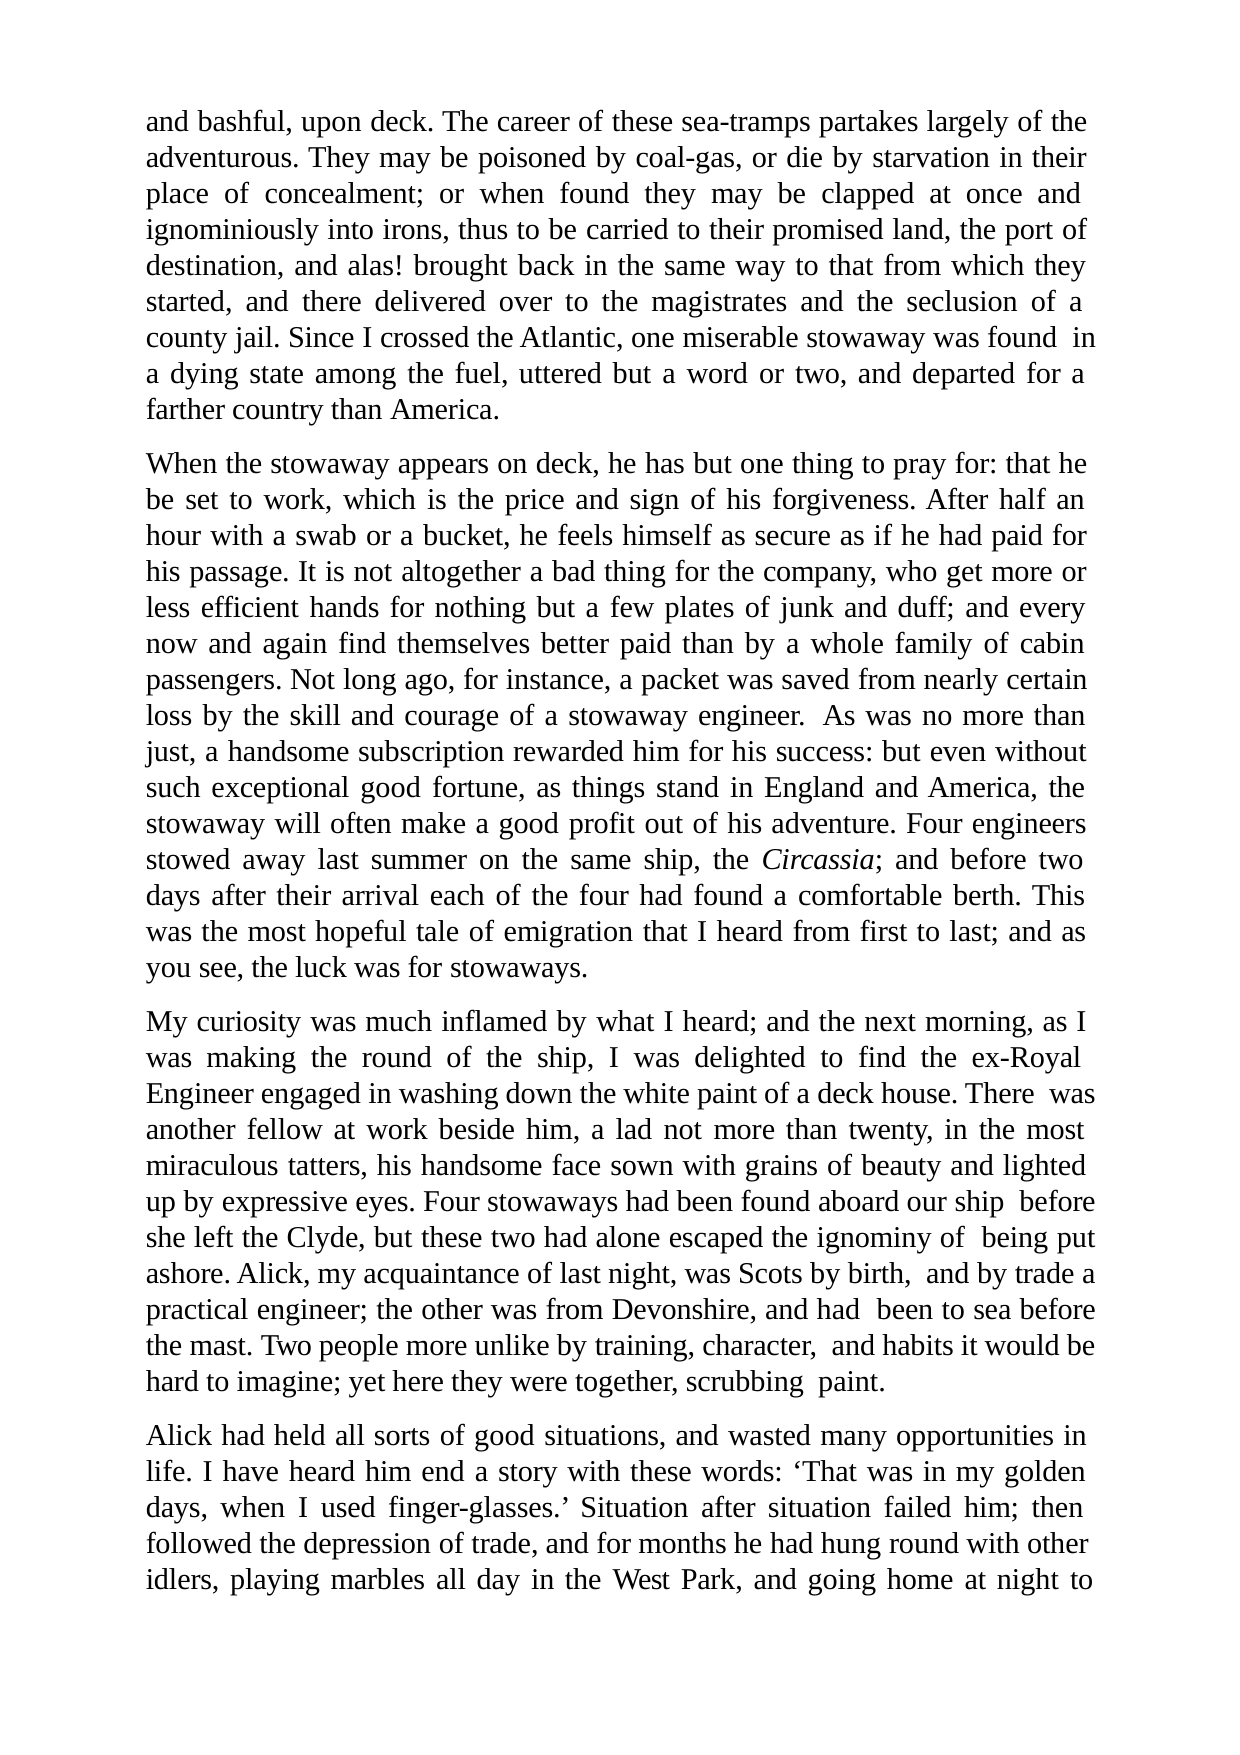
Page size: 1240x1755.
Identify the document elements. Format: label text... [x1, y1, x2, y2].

text_box and bashful, upon deck. The career of these sea-tramps partakes largely of the adventurous. They may be poisoned by coal-gas, or die by starvation in their place of concealment; or when found they may be clapped at once and ignominiously into irons, thus to be carried to their promised land, the port of destination, and alas! brought back in the same way to that from which they started, and there delivered over to the magistrates and the seclusion of a county jail. Since I crossed the Atlantic, one miserable stowaway was found in a dying state among the fuel, uttered but a word or two, and departed for a farther country than America. When the stowaway appears on deck, he has but one thing to pray for: that he be set to work, which is the price and sign of his forgiveness. After half an hour with a swab or a bucket, he feels himself as secure as if he had paid for his passage. It is not altogether a bad thing for the company, who get more or less efficient hands for nothing but a few plates of junk and duff; and every now and again find themselves better paid than by a whole family of cabin passengers. Not long ago, for instance, a packet was saved from nearly certain loss by the skill and courage of a stowaway engineer. As was no more than just, a handsome subscription rewarded him for his success: but even without such exceptional good fortune, as things stand in England and America, the stowaway will often make a good profit out of his adventure. Four engineers stowed away last summer on the same ship, the Circassia; and before two days after their arrival each of the four had found a comfortable berth. This was the most hopeful tale of emigration that I heard from first to last; and as you see, the luck was for stowaways. My curiosity was much inflamed by what I heard; and the next morning, as I was making the round of the ship, I was delighted to find the ex-Royal Engineer engaged in washing down the white paint of a deck house. There was another fellow at work beside him, a lad not more than twenty, in the most miraculous tatters, his handsome face sown with grains of beauty and lighted up by expressive eyes. Four stowaways had been found aboard our ship before she left the Clyde, but these two had alone escaped the ignominy of being put ashore. Alick, my acquaintance of last night, was Scots by birth, and by trade a practical engineer; the other was from Devonshire, and had been to sea before the mast. Two people more unlike by training, character, and habits it would be hard to imagine; yet here they were together, scrubbing paint. Alick had held all sorts of good situations, and wasted many opportunities in life. I have heard him end a story with these words: ‘That was in my golden days, when I used finger-glasses.’ Situation after situation failed him; then followed the depression of trade, and for months he had hung round with other idlers, playing marbles all day in the West Park, and going home at night to [143, 98, 1097, 1596]
